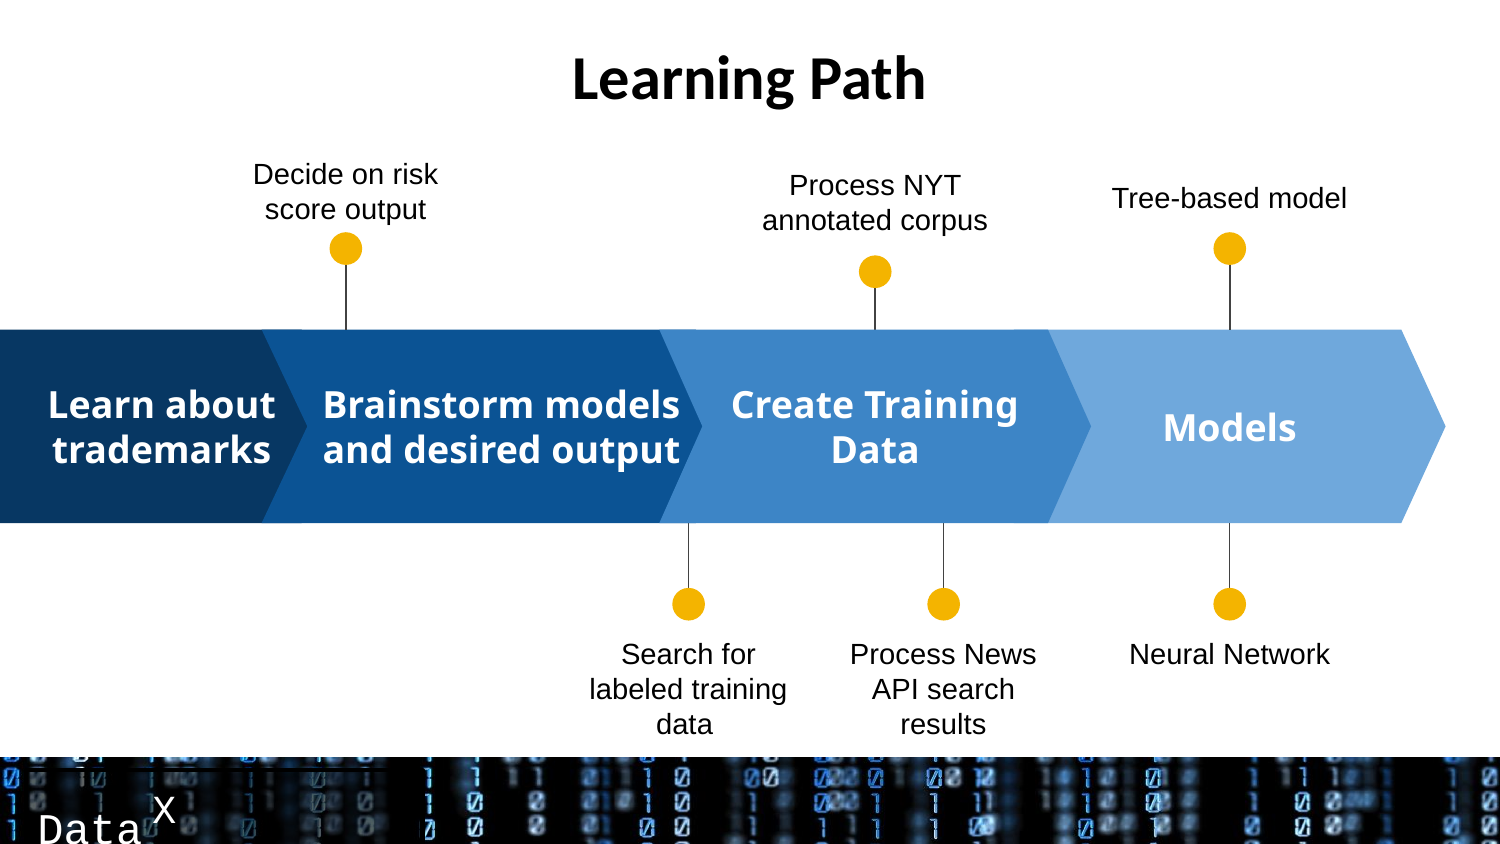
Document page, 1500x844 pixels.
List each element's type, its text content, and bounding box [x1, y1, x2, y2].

text_box Tree-based model [1090, 164, 1369, 233]
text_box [927, 522, 961, 621]
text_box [672, 522, 706, 621]
text_box Process NYT annotated corpus [736, 151, 1015, 219]
text_box Search for labeled training data [571, 620, 806, 739]
text_box Process News API search results [826, 620, 1061, 739]
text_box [1213, 231, 1247, 330]
picture [45, 819, 57, 841]
title Learning Path [75, 33, 1425, 116]
picture [0, 757, 1500, 844]
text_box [858, 255, 892, 354]
text_box Brainstorm models and desired output [261, 329, 702, 524]
text_box Learn about trademarks [0, 329, 307, 524]
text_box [1213, 522, 1247, 621]
picture [28, 772, 420, 844]
text_box Decide on risk score output [206, 140, 485, 208]
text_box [329, 231, 363, 330]
text_box Create Training Data [659, 329, 1092, 524]
picture [123, 833, 133, 841]
text_box Models [1049, 329, 1446, 524]
picture [70, 833, 80, 841]
text_box Neural Network [1090, 620, 1369, 739]
